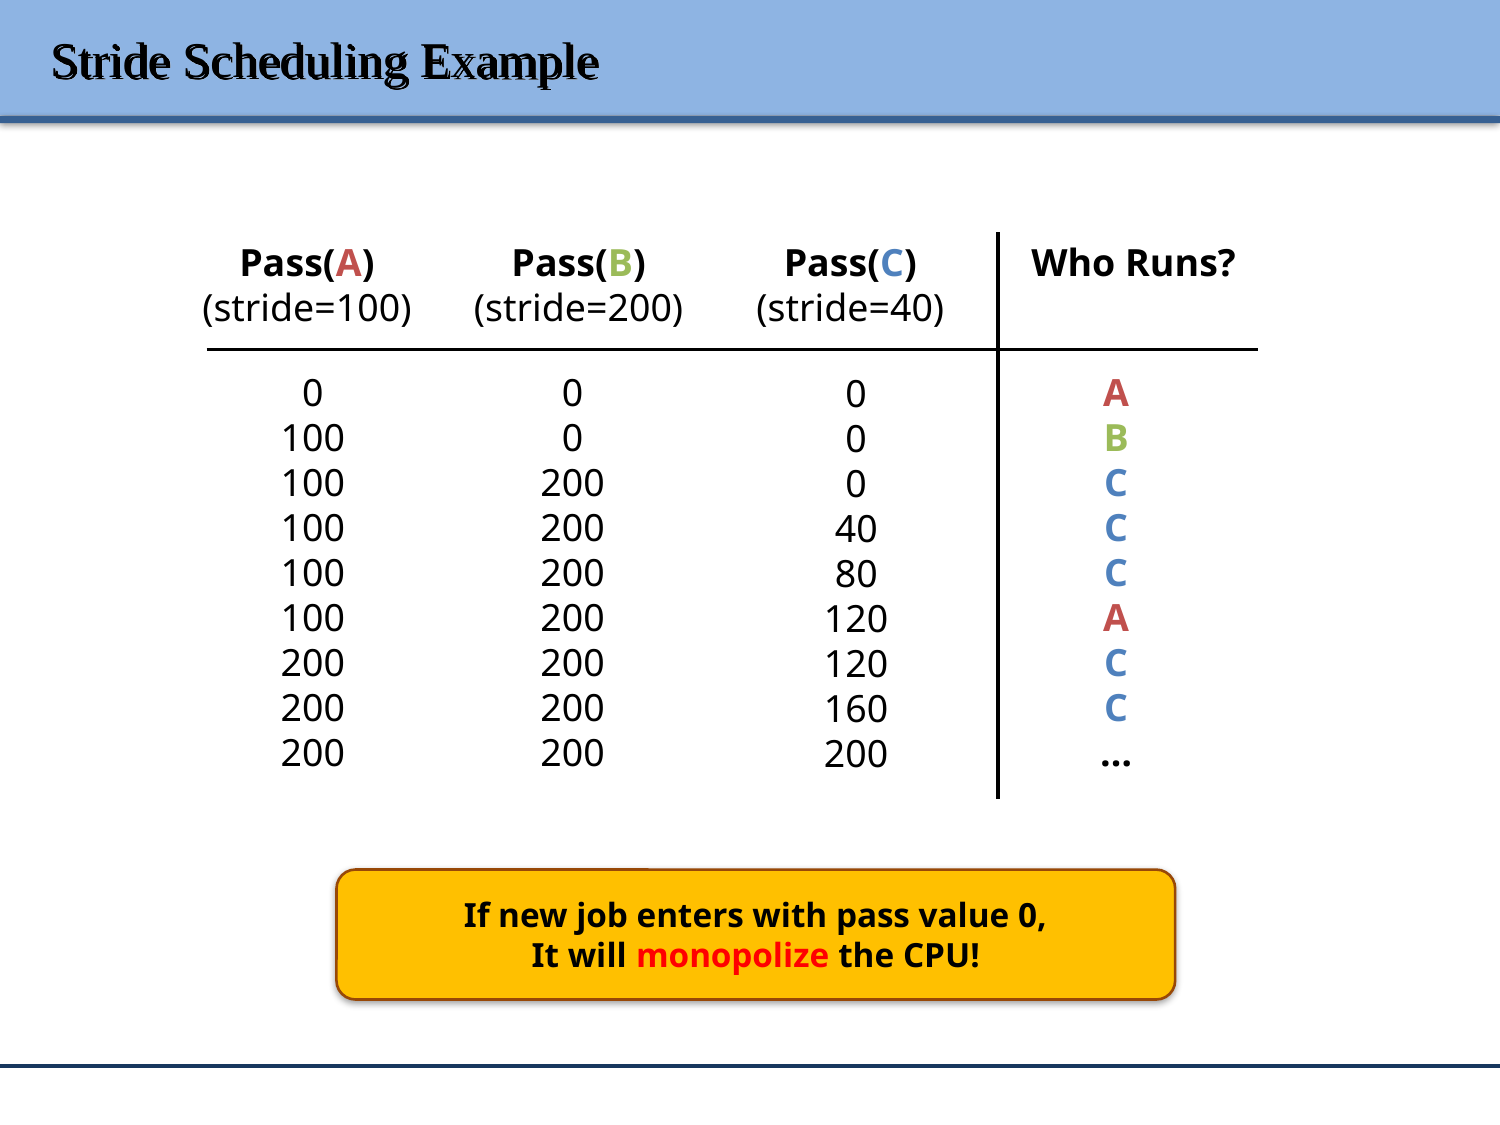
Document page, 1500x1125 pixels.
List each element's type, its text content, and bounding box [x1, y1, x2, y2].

text_box Pass(B) (stride=200) [454, 231, 703, 337]
text_box 0 0 0 40 80 120 120 160 200 [761, 362, 951, 783]
text_box 0 100 100 100 100 100 200 200 200 [218, 361, 408, 782]
text_box A B C C C A C C … [1021, 361, 1211, 782]
text_box Pass(C) (stride=40) [726, 231, 975, 337]
text_box 0 0 200 200 200 200 200 200 200 [478, 361, 668, 782]
text_box Pass(A) (stride=100) [182, 231, 431, 337]
text_box If new job enters with pass value 0, It will monopolize the CPU! [333, 866, 1179, 1003]
text_box Who Runs? [1009, 231, 1258, 292]
title Stride Scheduling Example [34, 8, 1477, 106]
